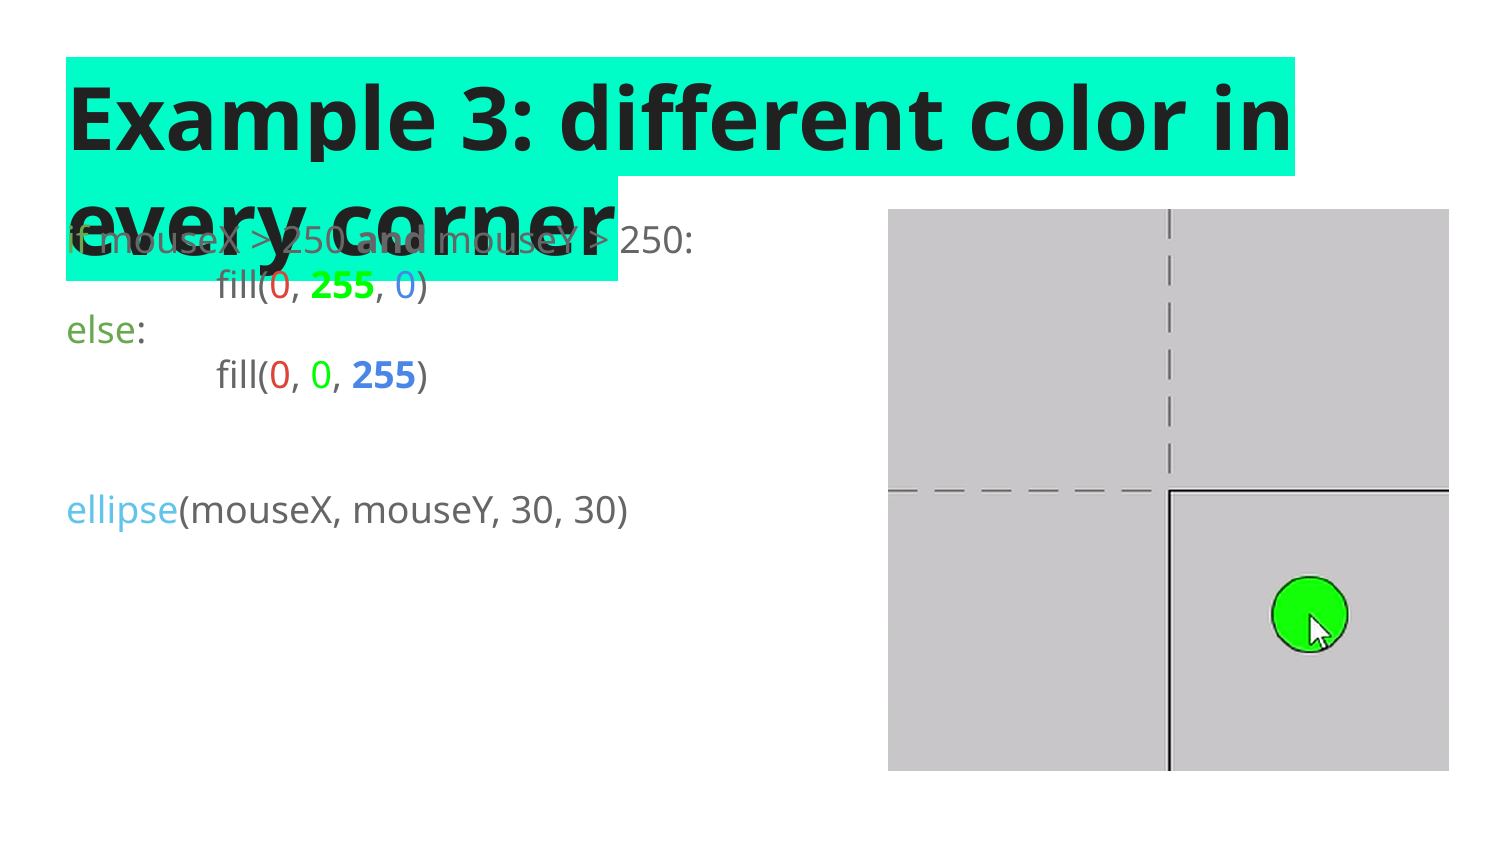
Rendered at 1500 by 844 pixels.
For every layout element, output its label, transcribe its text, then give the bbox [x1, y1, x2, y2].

title Example 3: different color in every corner [51, 48, 1449, 180]
list if mouseX > 250 and mouseY > 250: fill(0, 255, 0) else: fill(0, 0, 255) ellipse(mouseX, mouseY, 30, 30) [51, 201, 1449, 750]
picture [887, 209, 1450, 771]
